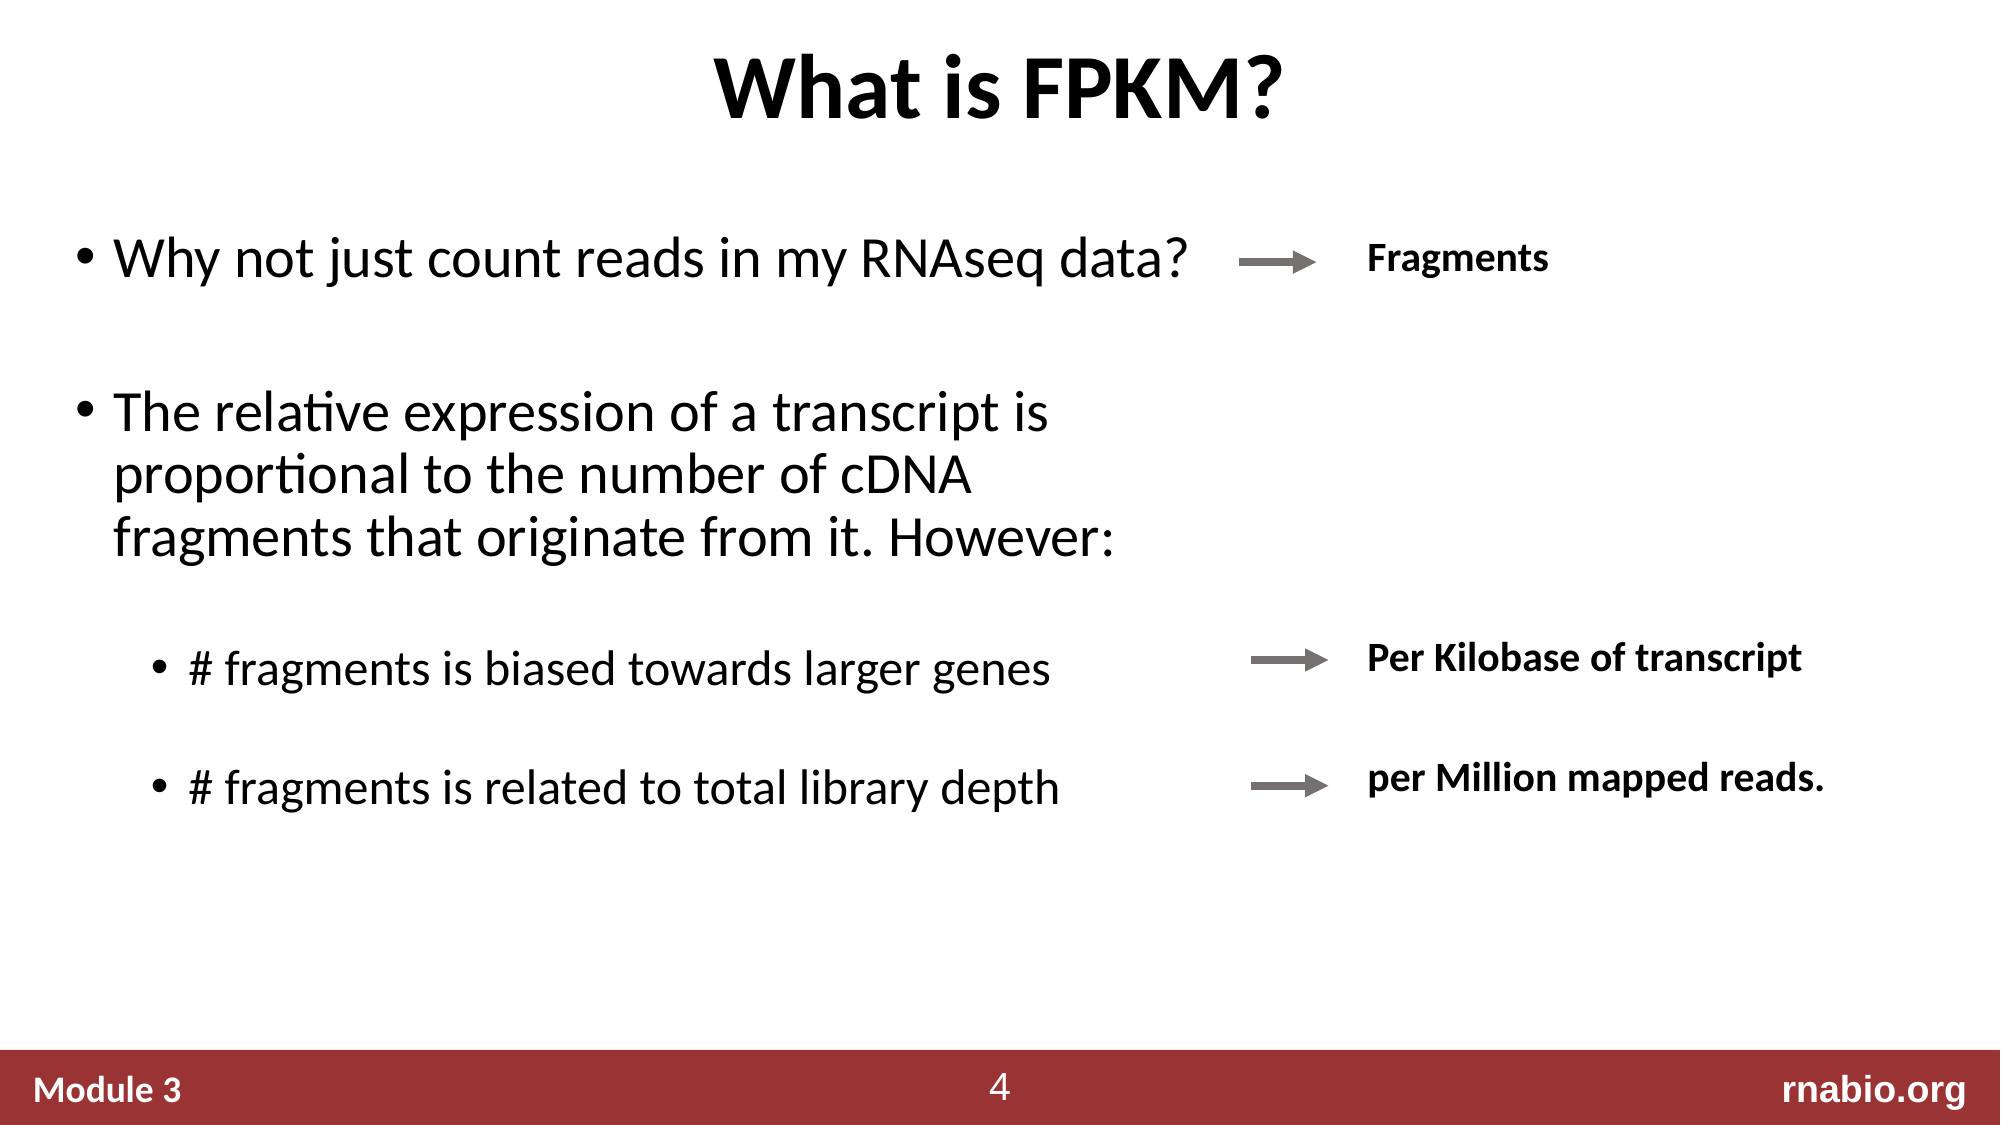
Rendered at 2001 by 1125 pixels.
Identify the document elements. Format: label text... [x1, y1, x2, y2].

list Why not just count reads in my RNAseq data? The relative expression of a transcript is proportional to the number of cDNA fragments that originate from it. However: # fragments is biased towards larger genes # fragments is related to total library depth [60, 219, 1239, 1038]
text_box Fragments Per Kilobase of transcript per Million mapped reads. [1352, 222, 1919, 808]
title What is FPKM? [275, 0, 1725, 183]
